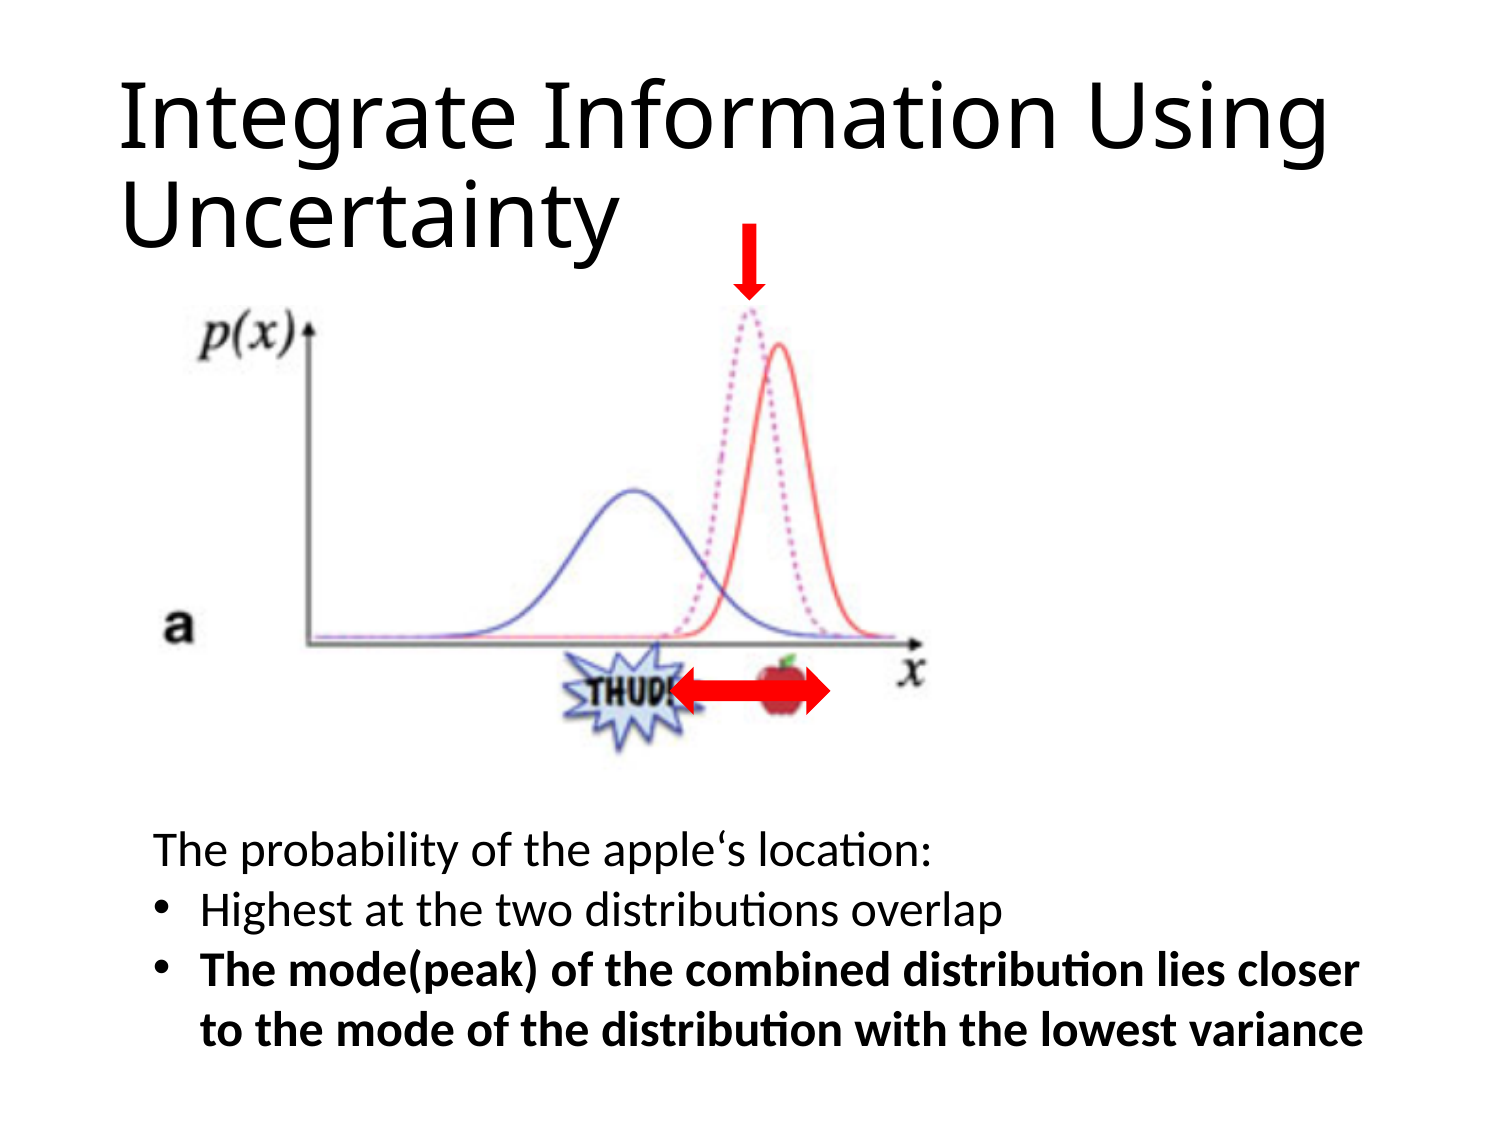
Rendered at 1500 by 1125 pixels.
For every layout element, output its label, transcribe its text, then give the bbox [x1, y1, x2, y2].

picture [138, 304, 971, 782]
title Integrate Information Using Uncertainty [103, 59, 1397, 278]
text_box [743, 227, 756, 295]
text_box The probability of the apple‘s location: Highest at the two distributions overlap The mode(peak) of the combined distribution lies closer to the mode of the distribution with the lowest variance [138, 809, 1397, 1064]
